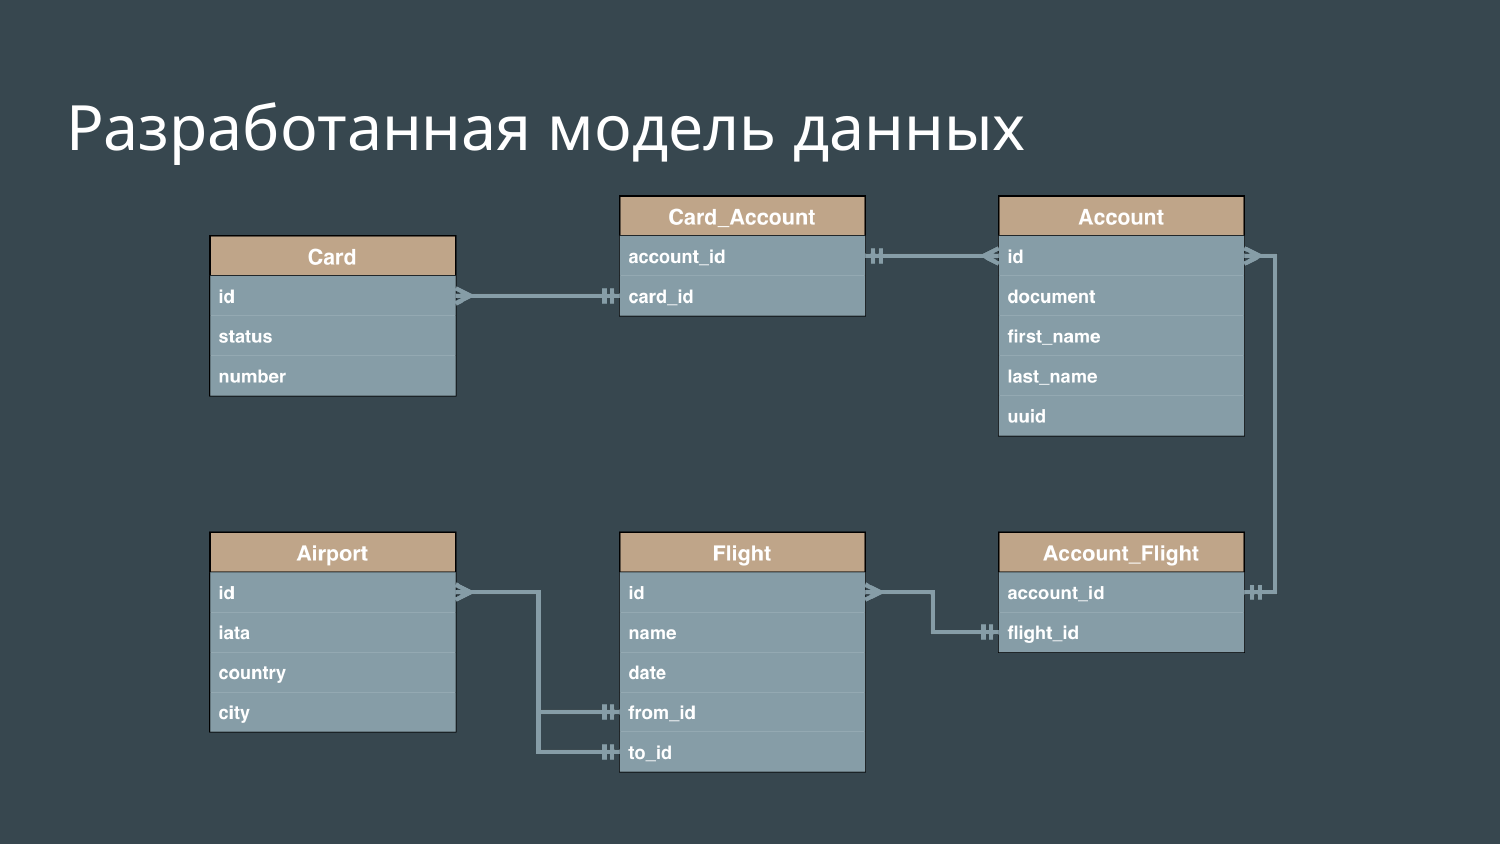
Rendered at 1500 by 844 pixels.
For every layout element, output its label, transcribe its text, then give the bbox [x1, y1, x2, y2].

title Разработанная модель данных [51, 72, 1449, 167]
picture [209, 195, 1291, 777]
